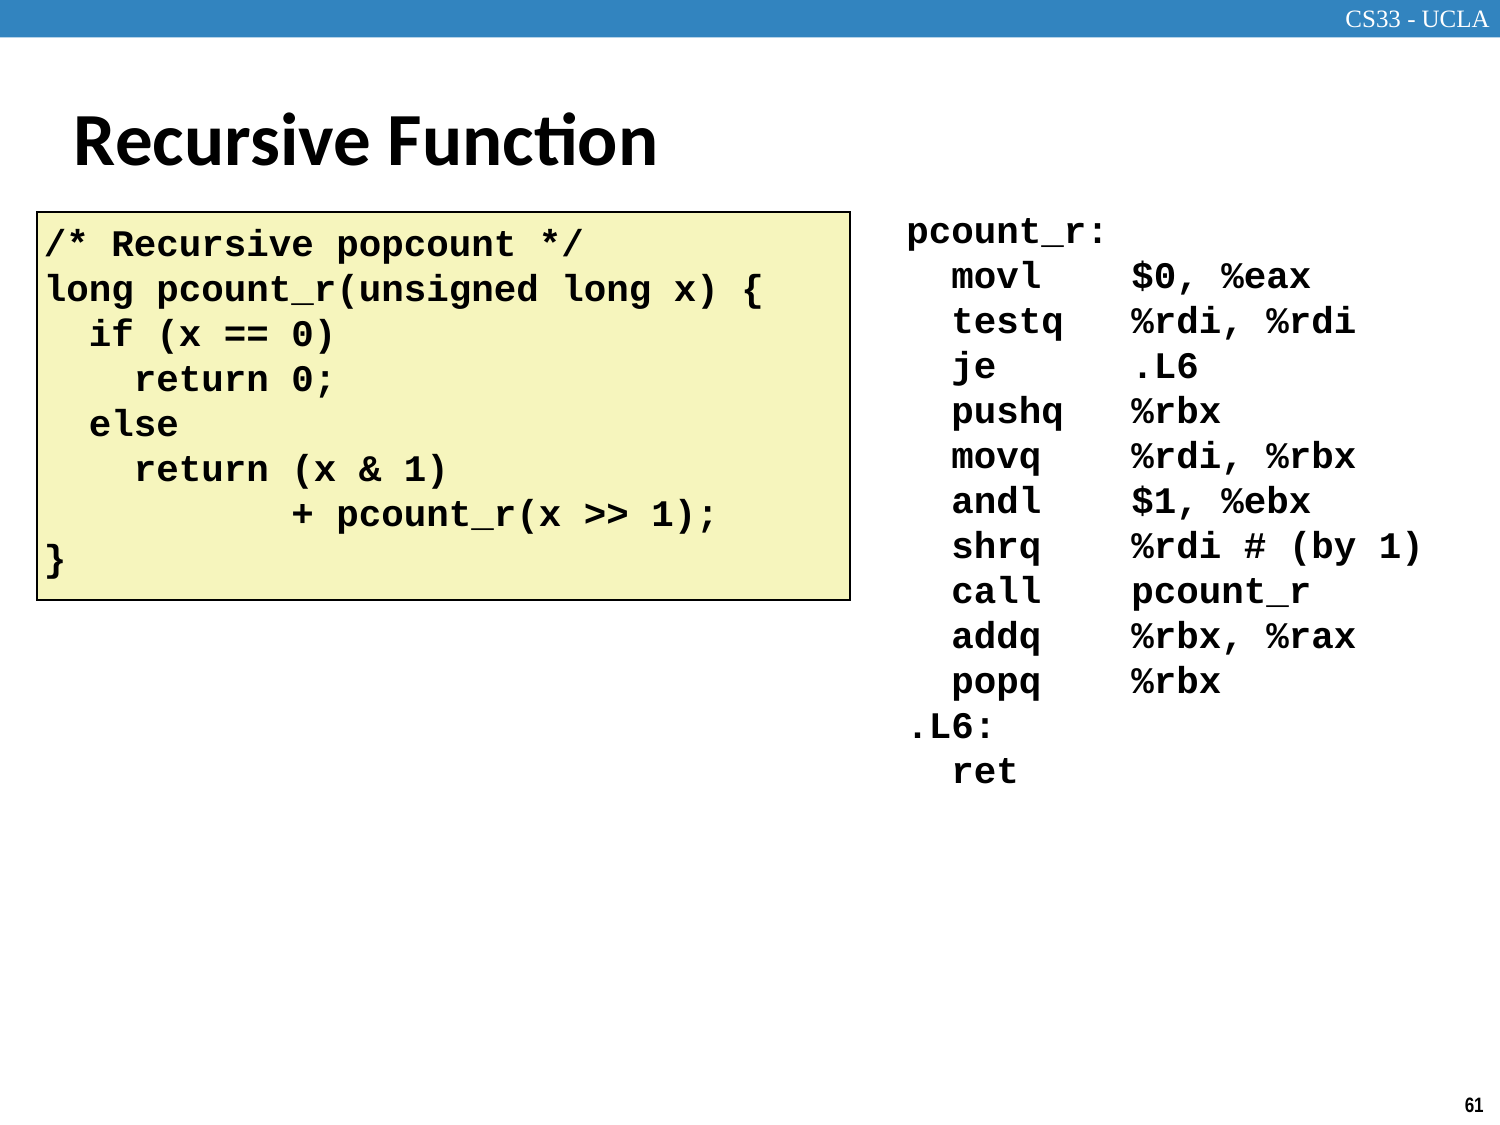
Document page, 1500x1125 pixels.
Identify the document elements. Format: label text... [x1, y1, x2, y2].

text_box pcount_r: movl $0, %eax testq %rdi, %rdi je .L6 pushq %rbx movq %rdi, %rbx andl $1, %ebx shrq %rdi # (by 1) call pcount_r addq %rbx, %rax popq %rbx .L6: ret [899, 199, 1466, 863]
title Recursive Function [58, 72, 1305, 199]
text_box /* Recursive popcount */ long pcount_r(unsigned long x) { if (x == 0) return 0; else return (x & 1) + pcount_r(x >> 1); } [37, 212, 850, 600]
